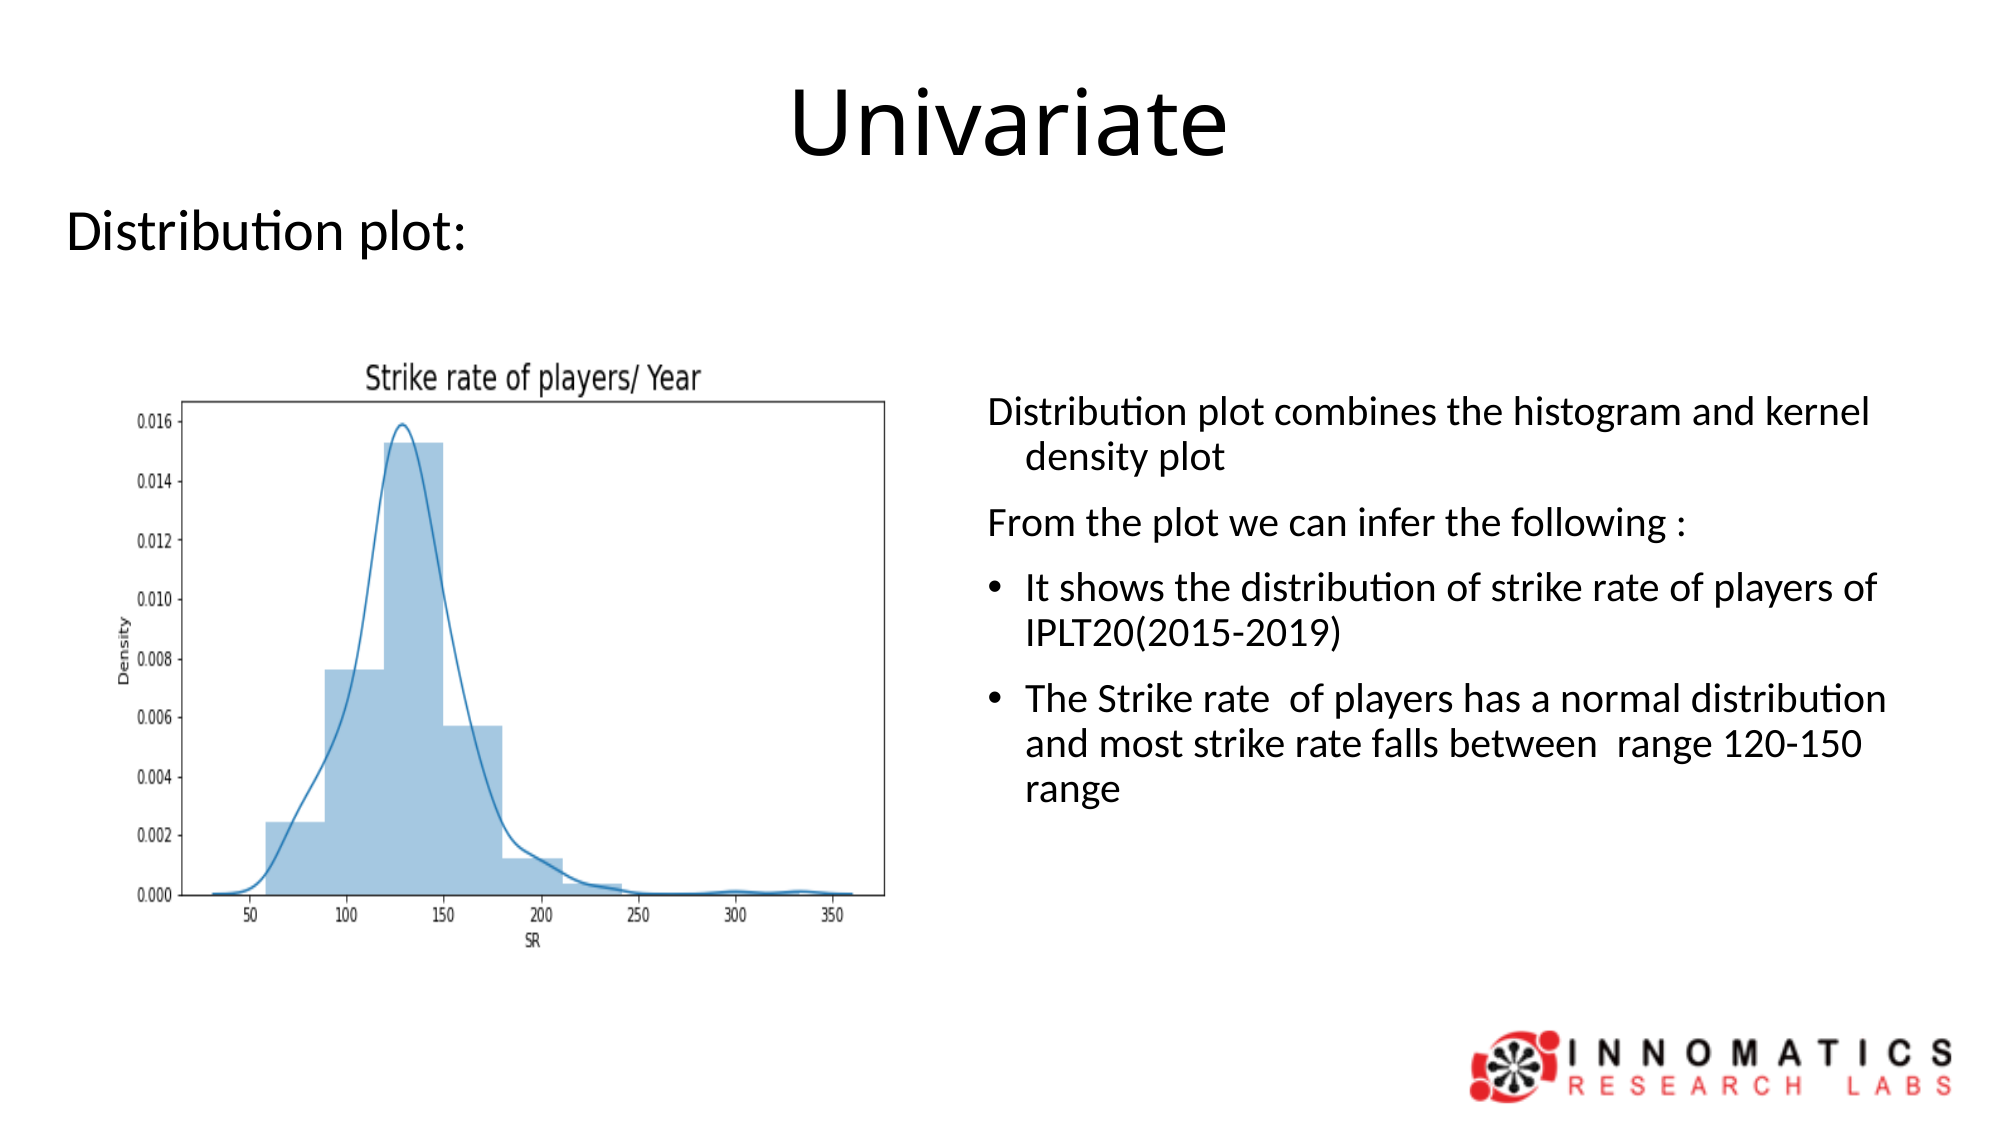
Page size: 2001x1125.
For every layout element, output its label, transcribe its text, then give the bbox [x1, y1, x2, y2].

title Univariate [36, 59, 1923, 191]
list Distribution plot combines the histogram and kernel density plot From the plot we can infer the following : It shows the distribution of strike rate of players of IPLT20(2015-2019) The Strike rate of players has a normal distribution and most strike rate falls between range 120-150 range [972, 381, 1932, 1030]
list Distribution plot: [51, 192, 902, 907]
picture [63, 336, 957, 973]
picture [1445, 1014, 1975, 1125]
